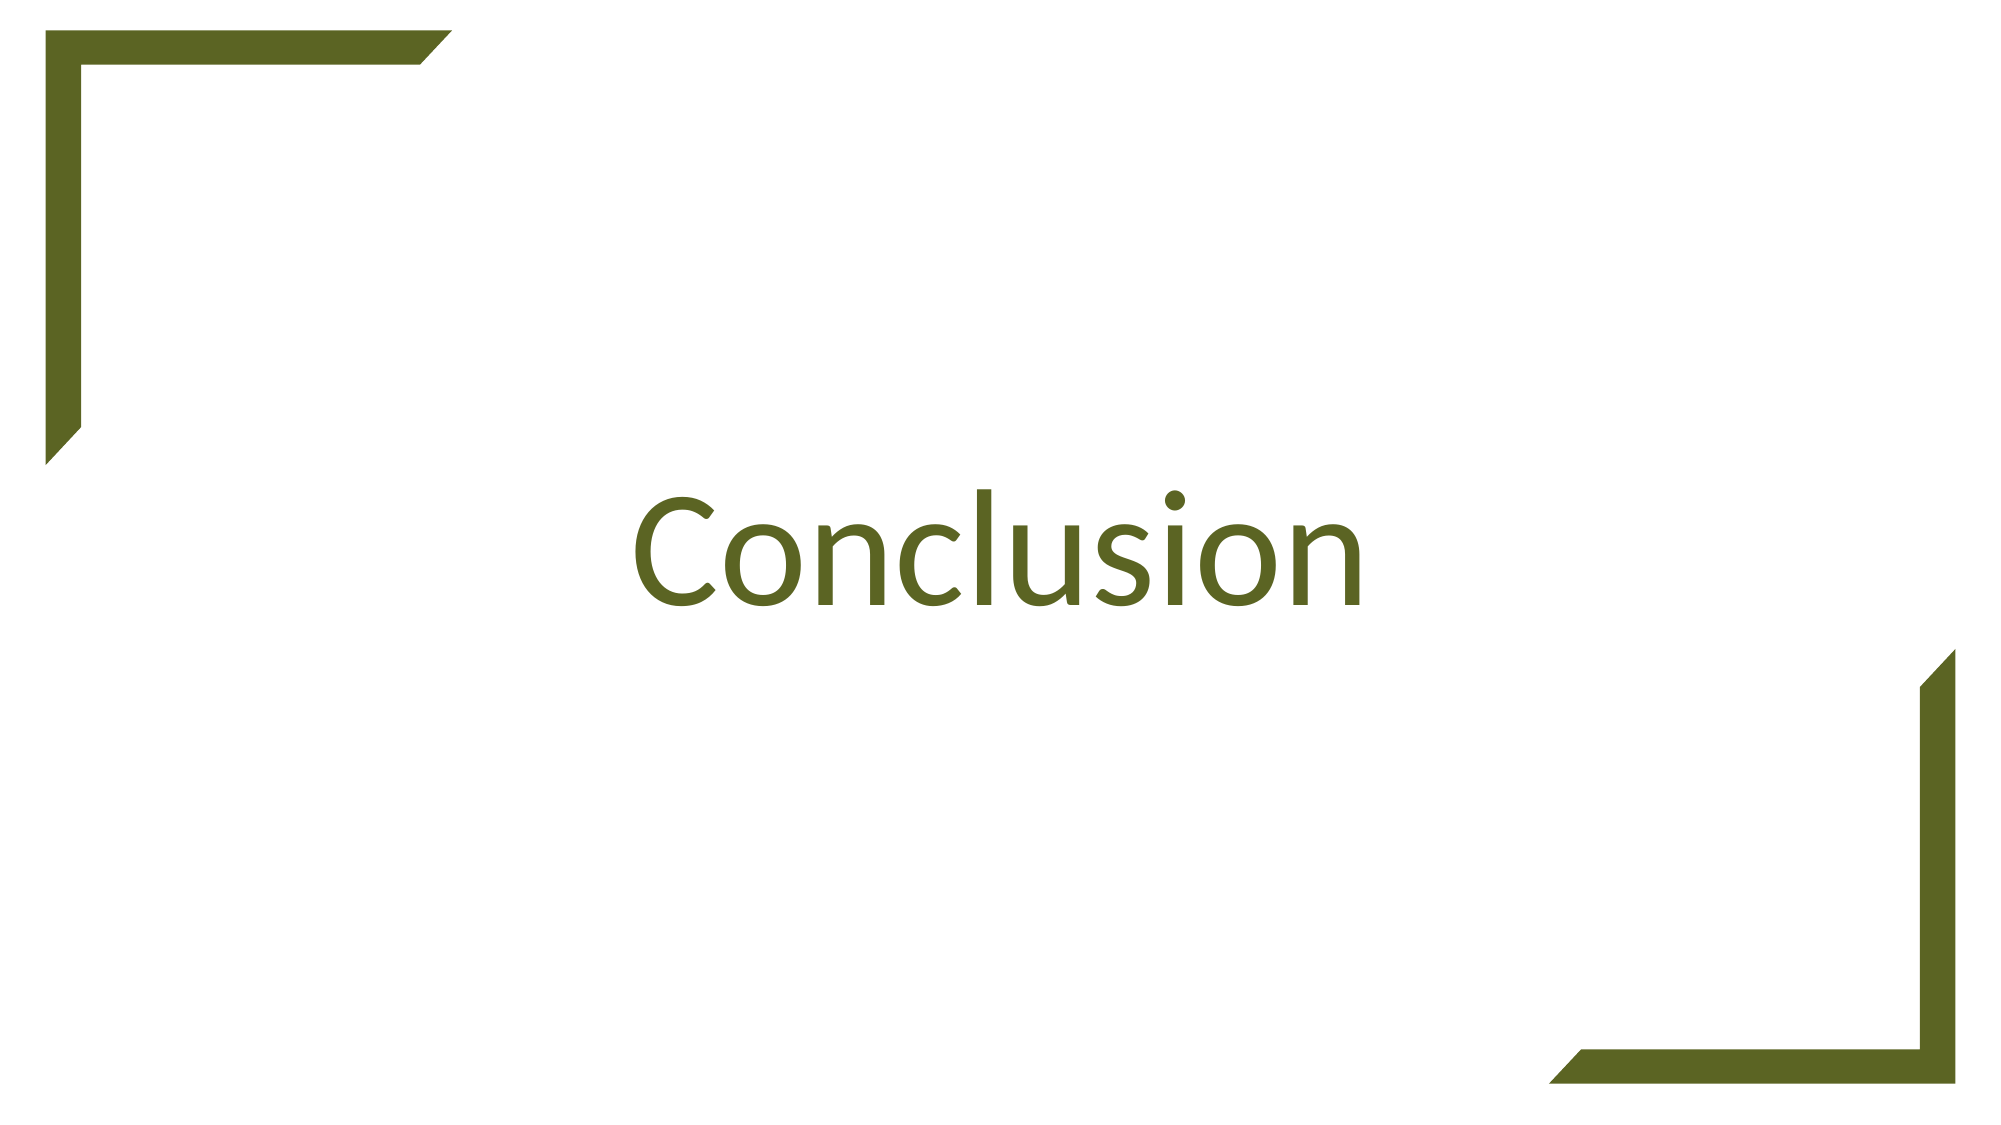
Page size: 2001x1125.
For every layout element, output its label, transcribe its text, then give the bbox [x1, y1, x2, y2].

text_box [1546, 646, 1957, 1085]
text_box Conclusion [563, 431, 1473, 647]
text_box [44, 29, 455, 468]
